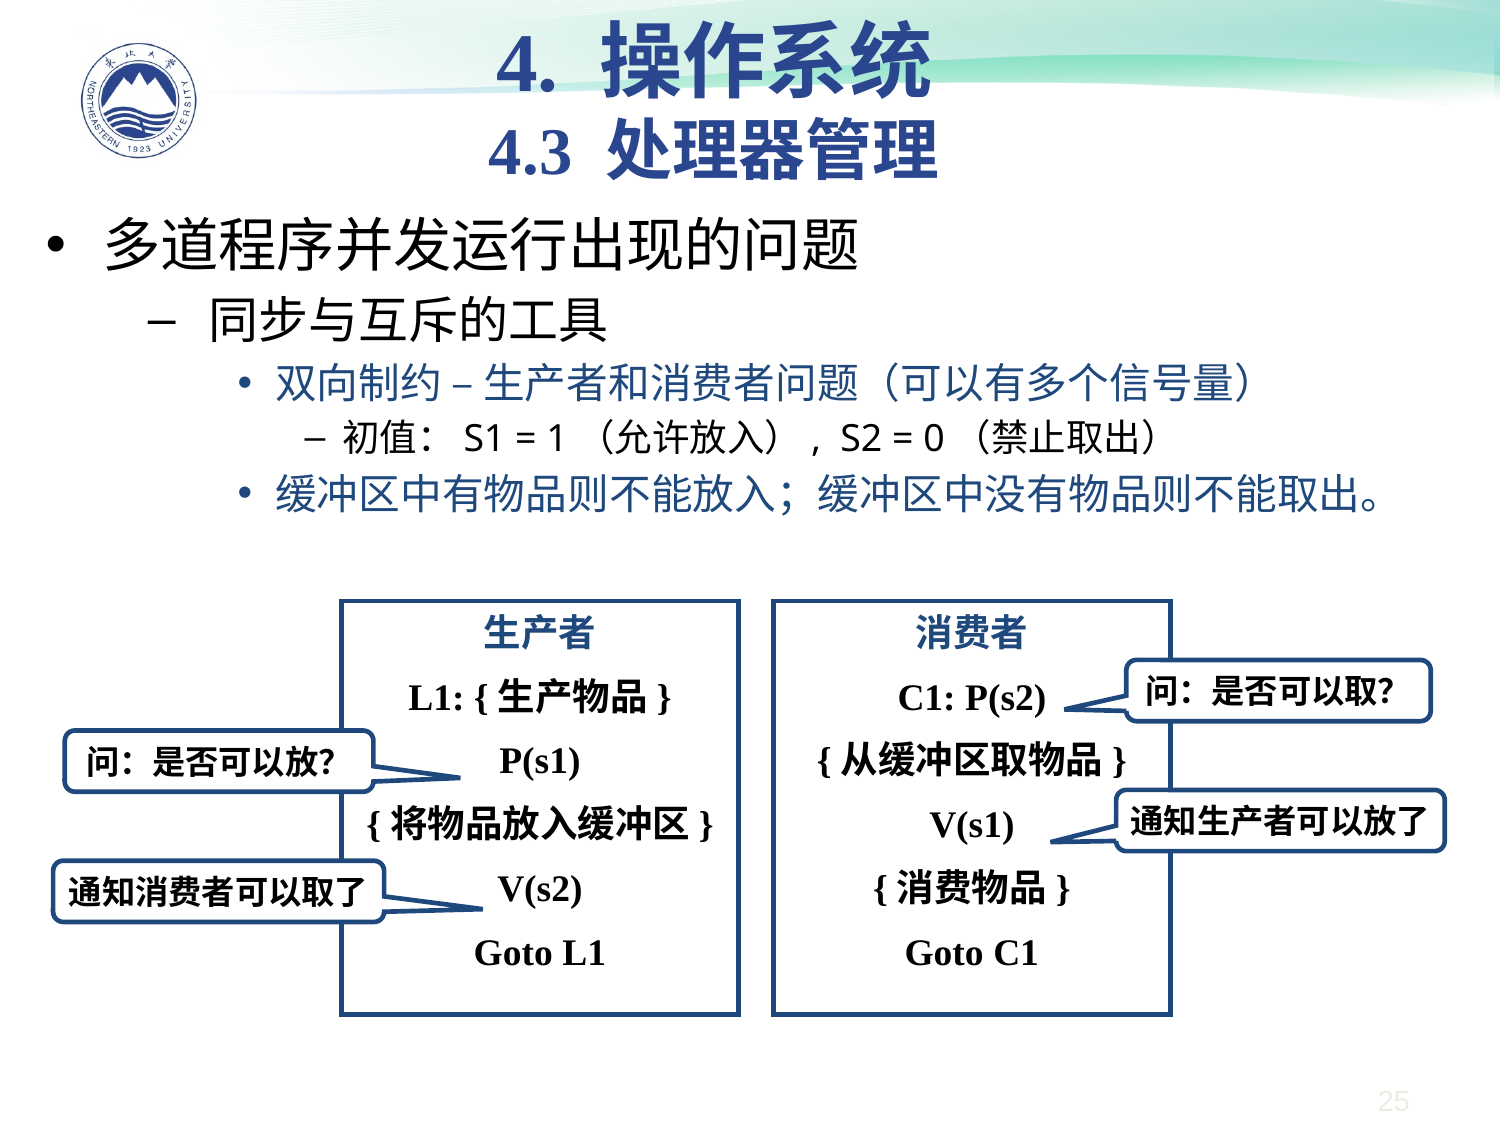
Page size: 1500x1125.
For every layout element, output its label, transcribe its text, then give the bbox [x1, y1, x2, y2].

list 多道程序并发运行出现的问题 同步与互斥的工具 双向制约 – 生产者和消费者问题（可以有多个信号量） 初值：S1 = 1（允许放入）, S2 = 0（禁止取出） 缓冲区中有物品则不能放入；缓冲区中没有物品则不能取出。 [30, 200, 1500, 551]
text_box 4. 操作系统 4.3 处理器管理 [76, 0, 1352, 196]
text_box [52, 600, 1445, 1015]
slide_number 25 [1074, 1069, 1425, 1125]
picture [0, 0, 1500, 1125]
